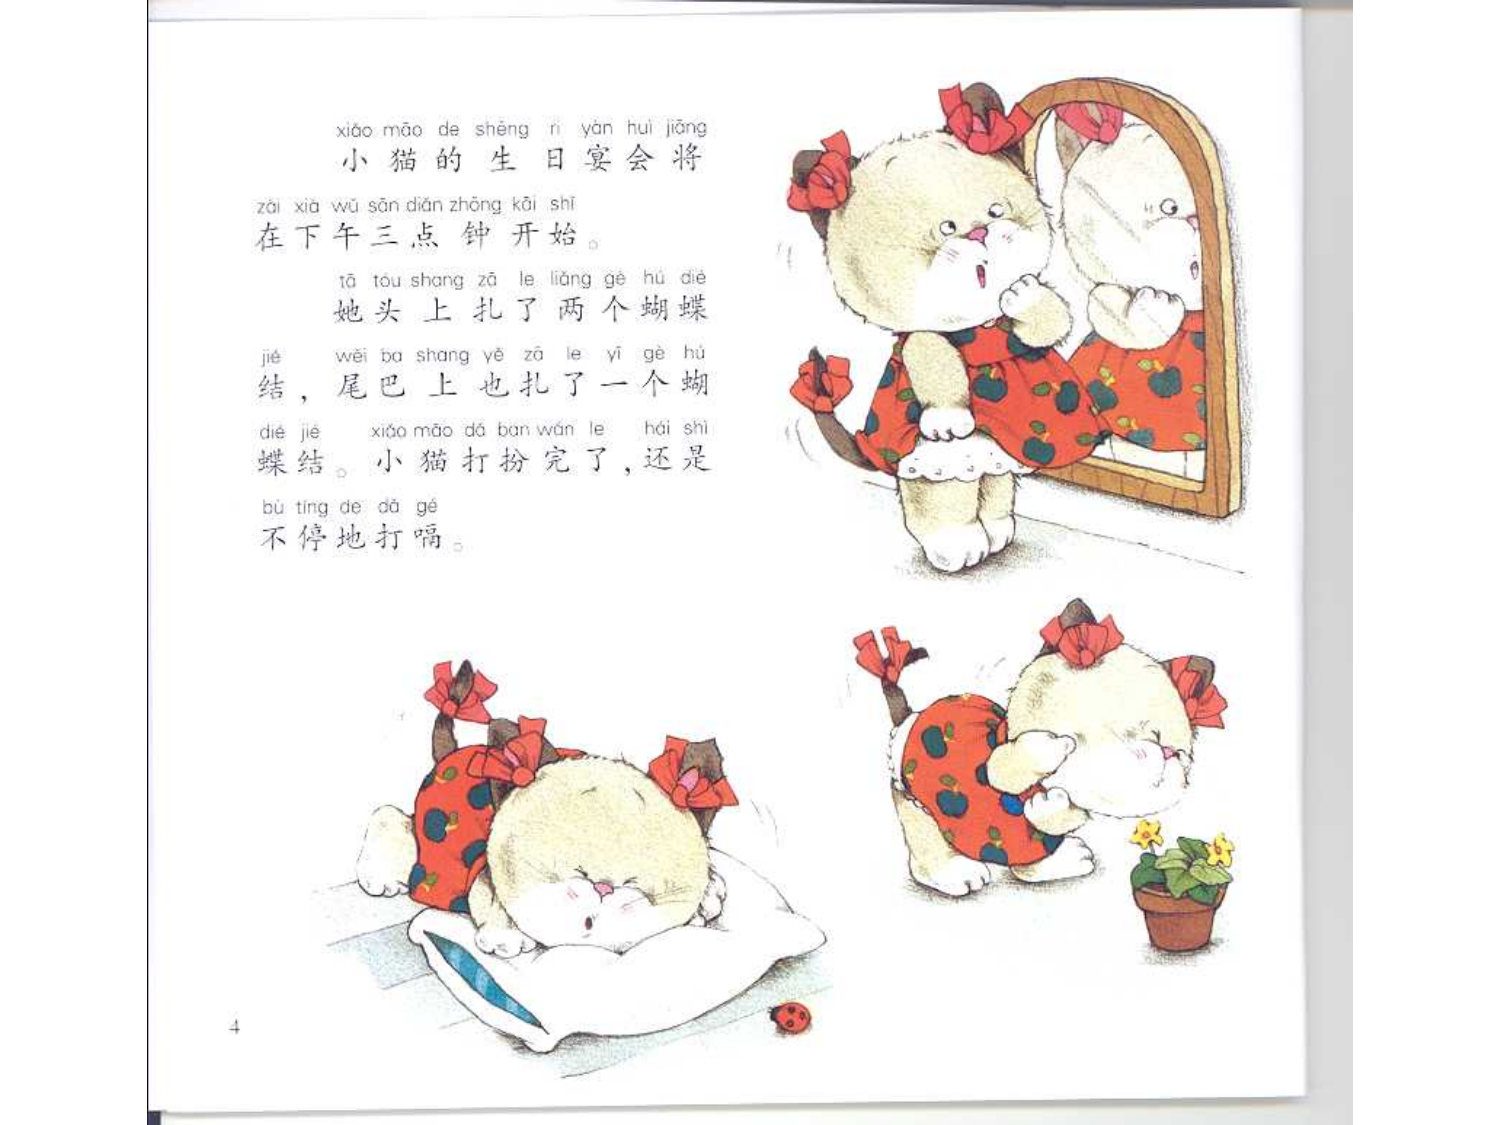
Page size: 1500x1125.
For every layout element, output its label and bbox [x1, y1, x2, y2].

picture [147, 0, 1353, 1125]
